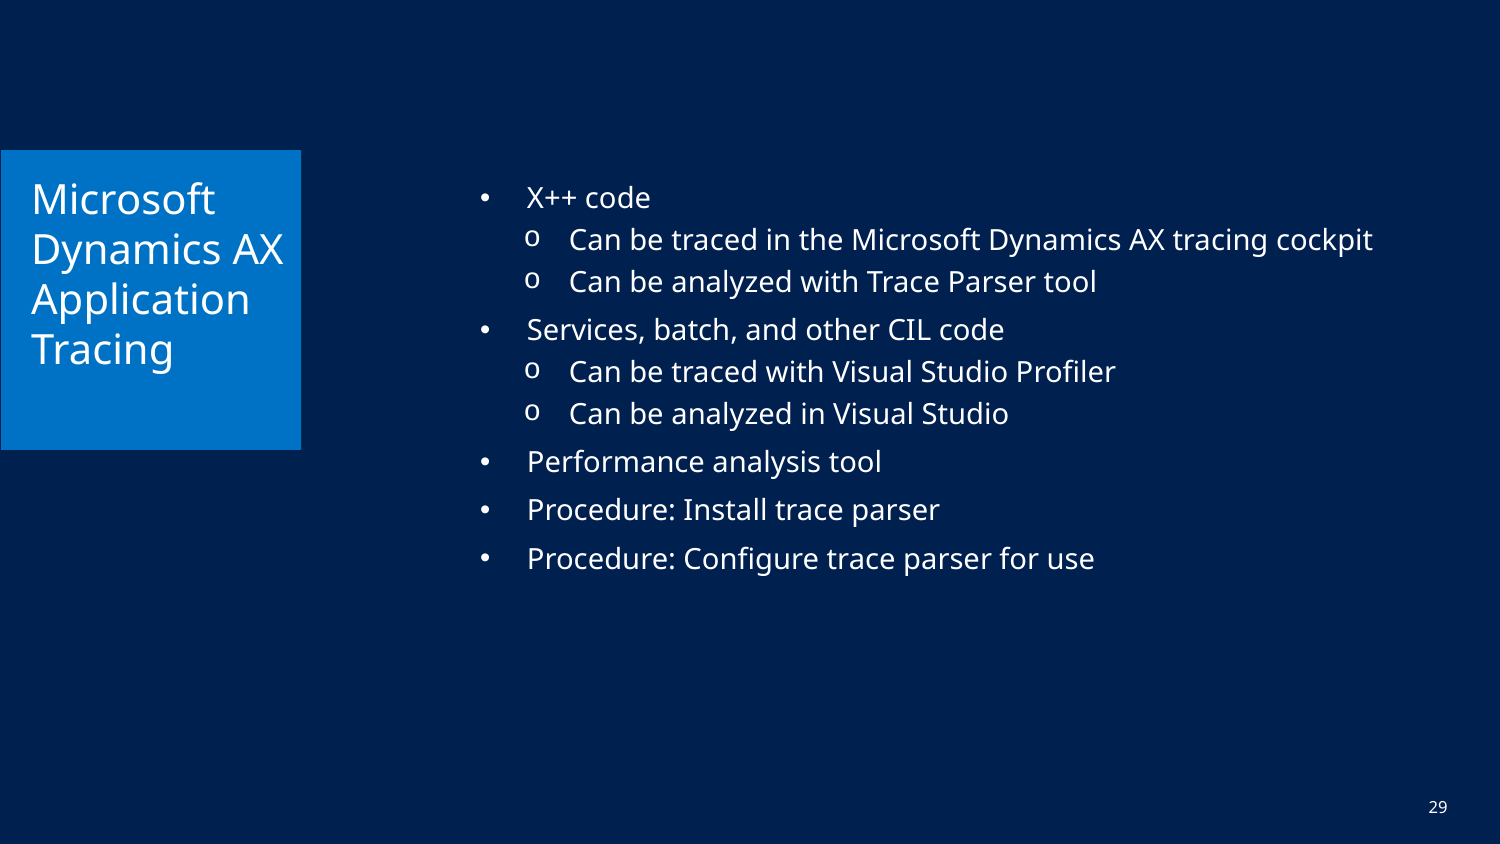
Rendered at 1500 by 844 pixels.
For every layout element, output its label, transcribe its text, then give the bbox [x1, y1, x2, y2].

slide_number 29 [1112, 782, 1463, 827]
title Microsoft Dynamics AX Application Tracing [1, 150, 302, 450]
list X++ code Can be traced in the Microsoft Dynamics AX tracing cockpit Can be analyzed with Trace Parser tool Services, batch, and other CIL code Can be traced with Visual Studio Profiler Can be analyzed in Visual Studio Performance analysis tool Procedure: Install trace parser Procedure: Configure trace parser for use [450, 150, 1463, 772]
